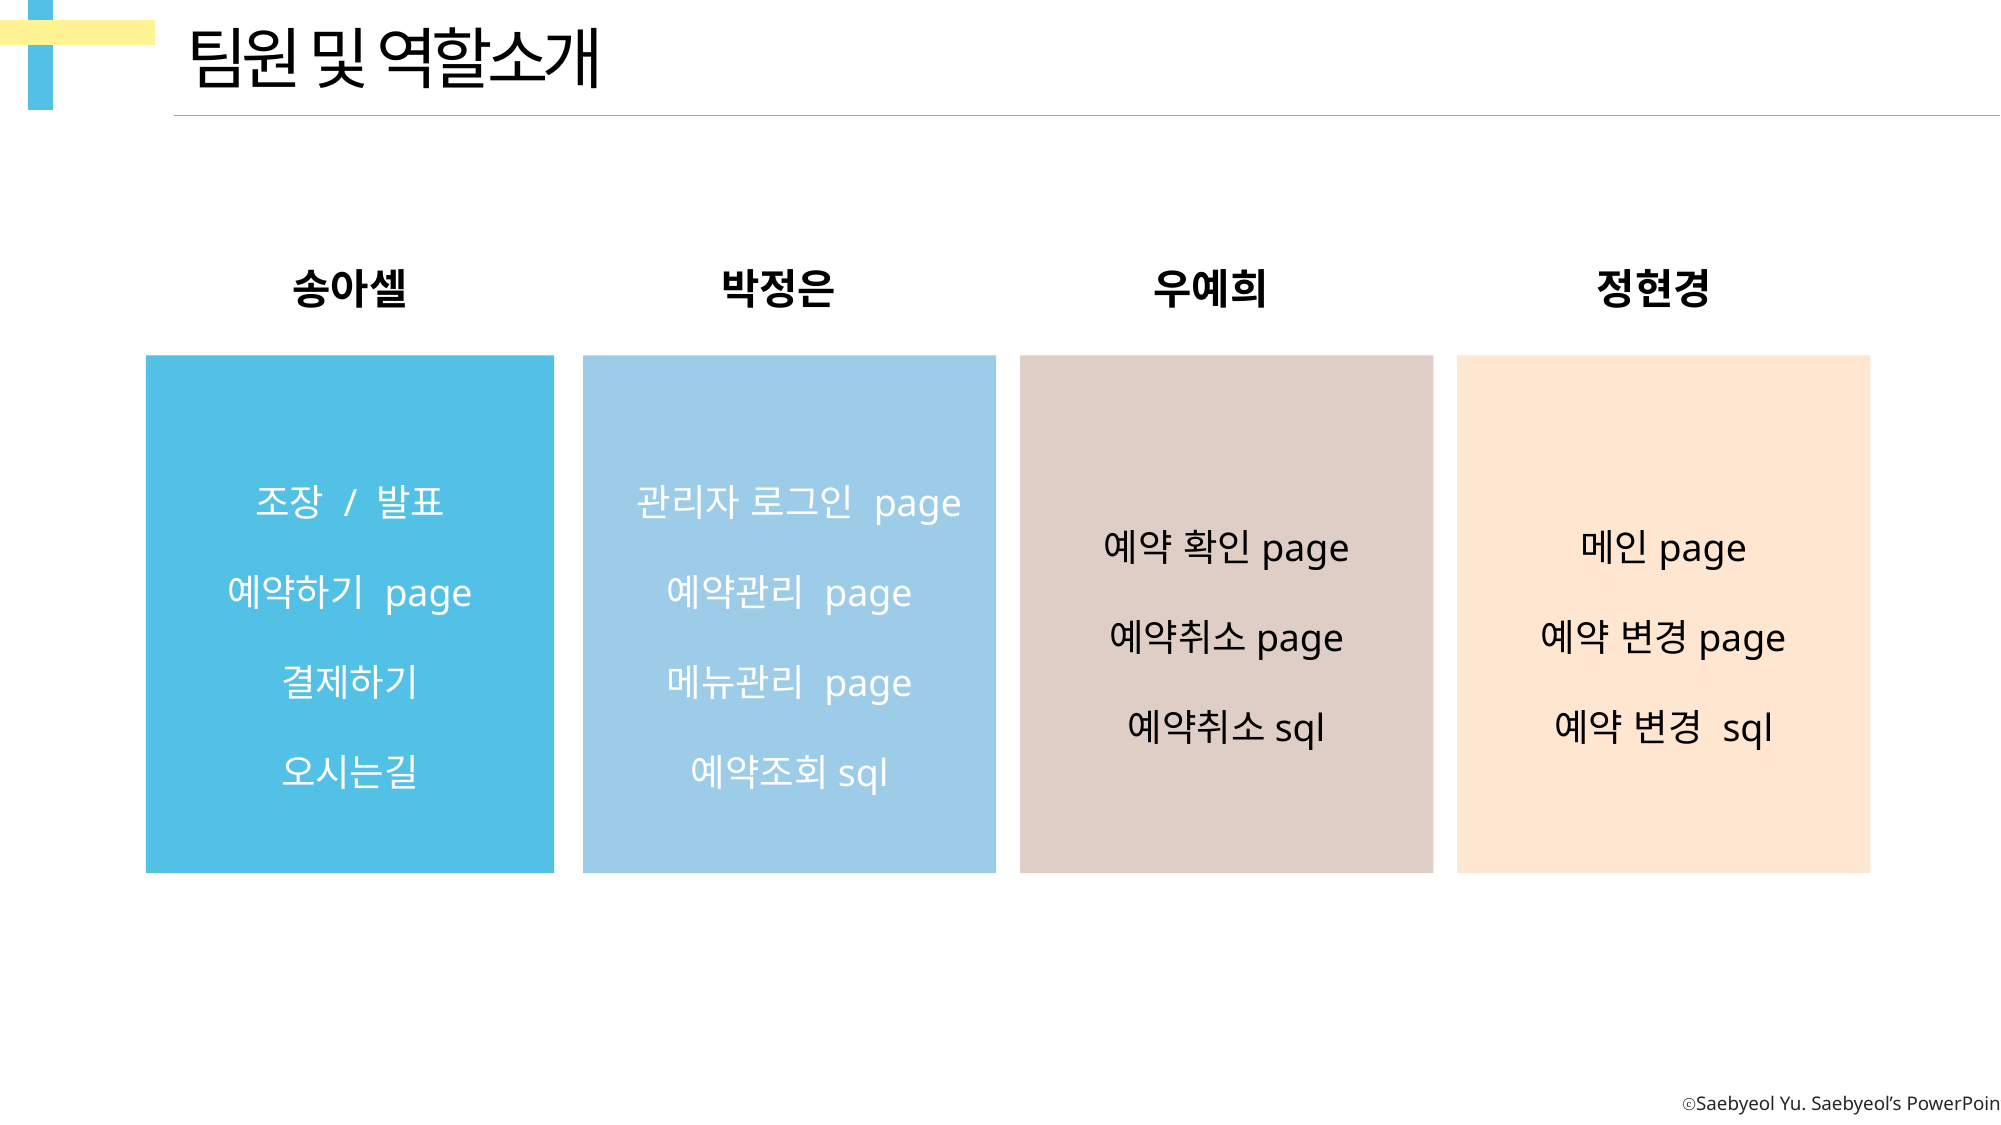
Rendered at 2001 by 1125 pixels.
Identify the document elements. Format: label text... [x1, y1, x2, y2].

text_box 우예희 [1004, 255, 1418, 321]
text_box 정현경 [1452, 255, 1857, 321]
text_box 메인page 예약 변경page 예약 변경 sql [1456, 354, 1871, 874]
text_box 팀원 및 역할소개 [171, 9, 692, 105]
text_box 박정은 [575, 255, 983, 321]
text_box 송아셀 [145, 255, 555, 321]
text_box 관리자 로그인 page 예약관리 page 메뉴관리 page 예약조회sql [582, 354, 997, 874]
text_box 조장 / 발표 예약하기 page 결제하기 오시는길 [145, 354, 555, 874]
text_box 예약 확인page 예약취소page 예약취소sql [1019, 354, 1434, 874]
